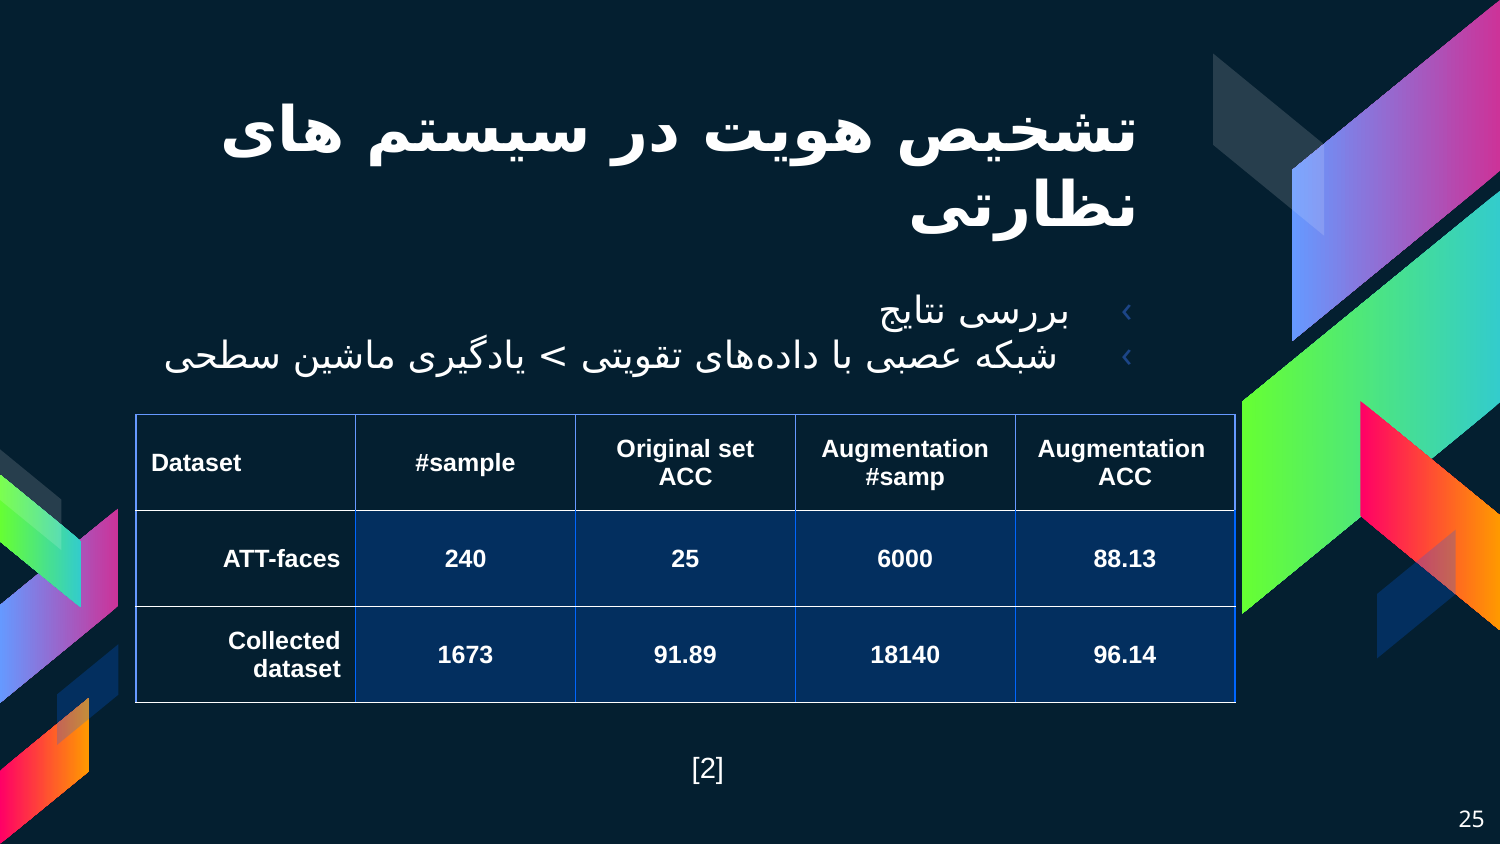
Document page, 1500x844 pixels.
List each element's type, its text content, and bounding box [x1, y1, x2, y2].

table_cell Collected dataset [137, 607, 355, 702]
list بررسی نتایج شبکه عصبی با داده‌های تقویتی > یادگیری ماشین سطحی [136, 270, 1236, 398]
table_cell 1673 [356, 607, 575, 702]
table_cell 240 [356, 511, 575, 606]
table_cell 25 [576, 511, 795, 606]
table_header Dataset [137, 415, 355, 510]
table_cell 91.89 [576, 607, 795, 702]
table_cell 96.14 [1016, 607, 1234, 702]
title تشخیص هویت در سیستم های نظارتی [175, 149, 1155, 255]
slide_number 25 [1403, 789, 1500, 844]
table_cell 18140 [796, 607, 1015, 702]
table_header #sample [356, 415, 575, 510]
table_header Augmentation ACC [1016, 415, 1234, 510]
table_cell ATT-faces [137, 511, 355, 606]
text_box [2] [572, 719, 844, 814]
table_cell 88.13 [1016, 511, 1234, 606]
table_cell 6000 [796, 511, 1015, 606]
table_header Original set ACC [576, 415, 795, 510]
table_header Augmentation #samp [796, 415, 1015, 510]
